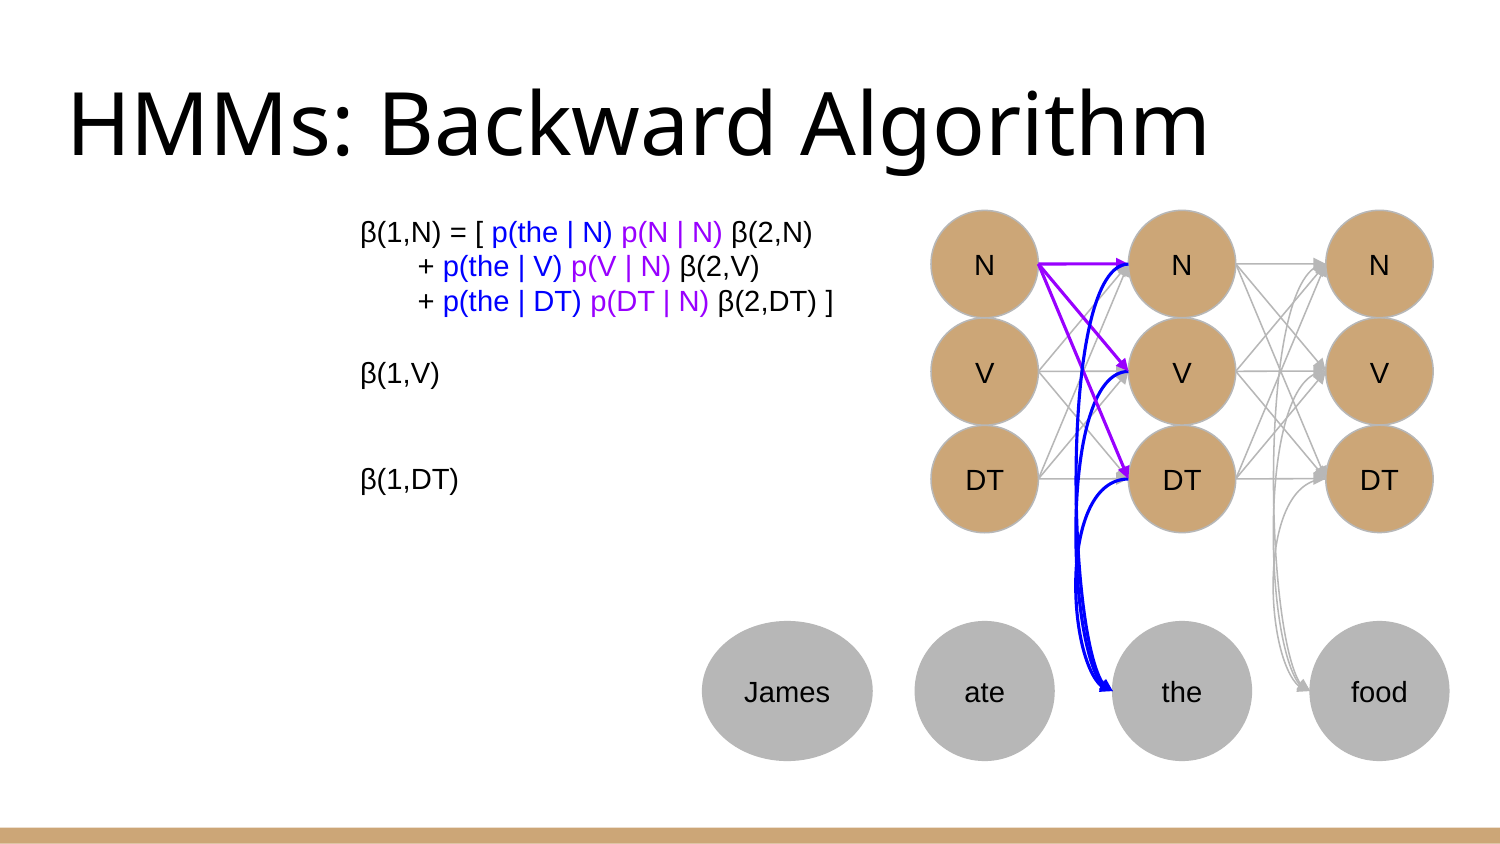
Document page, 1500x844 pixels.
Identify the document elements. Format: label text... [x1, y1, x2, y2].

text_box the [1113, 621, 1252, 761]
text_box DT [1333, 425, 1434, 533]
text_box James [702, 621, 873, 761]
text_box ate [915, 621, 1055, 761]
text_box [1038, 263, 1111, 479]
text_box N [1325, 210, 1434, 318]
text_box food [1310, 621, 1449, 761]
text_box β(1,DT) [344, 424, 872, 532]
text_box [1235, 263, 1308, 370]
text_box β(1,N) = [ p(the | N) p(N | N) β(2,N) + p(the | V) p(V | N) β(2,V) + p(the | DT) p(DT | N) β(2,DT) ] [344, 211, 872, 318]
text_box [1309, 263, 1327, 692]
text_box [1112, 263, 1129, 692]
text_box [1235, 370, 1304, 478]
text_box V [931, 318, 1031, 426]
text_box N [931, 210, 1039, 318]
text_box N [1128, 210, 1236, 318]
text_box V [1333, 318, 1434, 426]
text_box DT [1133, 425, 1235, 533]
text_box V [1135, 318, 1228, 426]
text_box β(1,V) [344, 318, 872, 424]
title HMMs: Backward Algorithm [51, 51, 1449, 189]
text_box DT [931, 425, 1038, 533]
